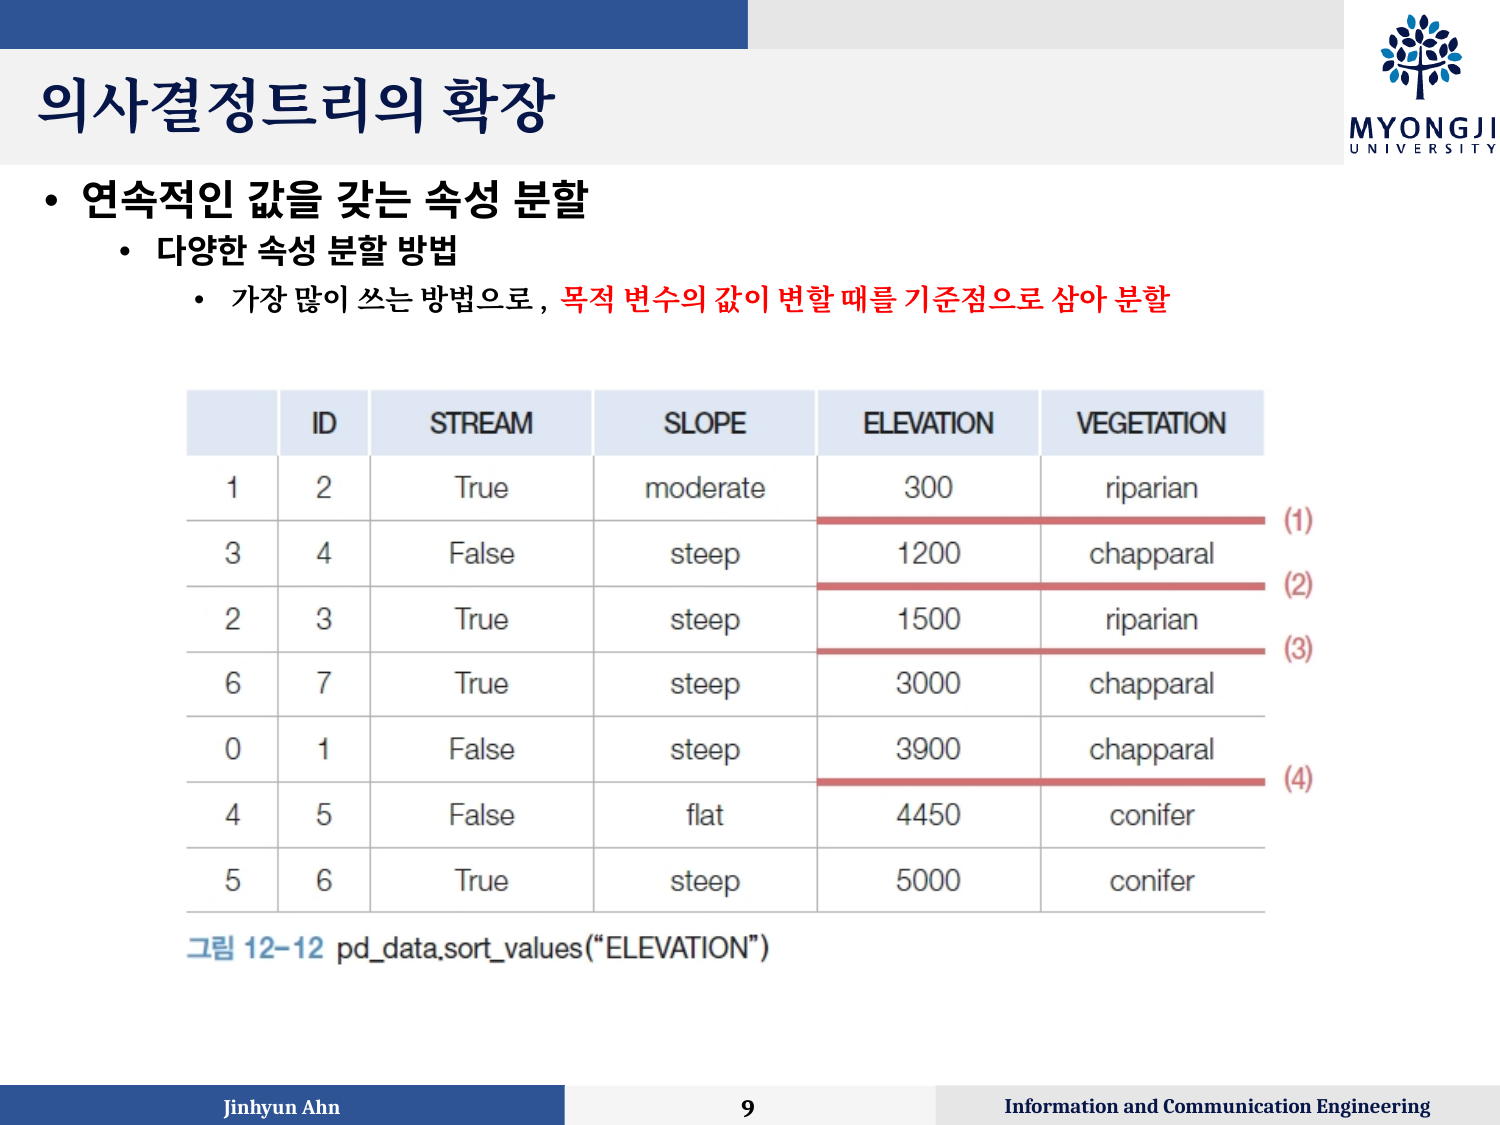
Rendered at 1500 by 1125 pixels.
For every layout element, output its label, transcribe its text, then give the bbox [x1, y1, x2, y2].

picture [178, 387, 1317, 972]
list 연속적인 값을 갖는 속성 분할 다양한 속성 분할 방법 가장 많이 쓰는 방법으로, 목적 변수의 값이 변할 때를 기준점으로 삼아 분할 [29, 172, 1468, 1121]
picture [1344, 0, 1500, 52]
slide_number ‹#› [579, 1121, 917, 1125]
text_box Jinhyun Ahn [0, 1086, 565, 1125]
title 의사결정트리의 확장 [21, 52, 1500, 165]
